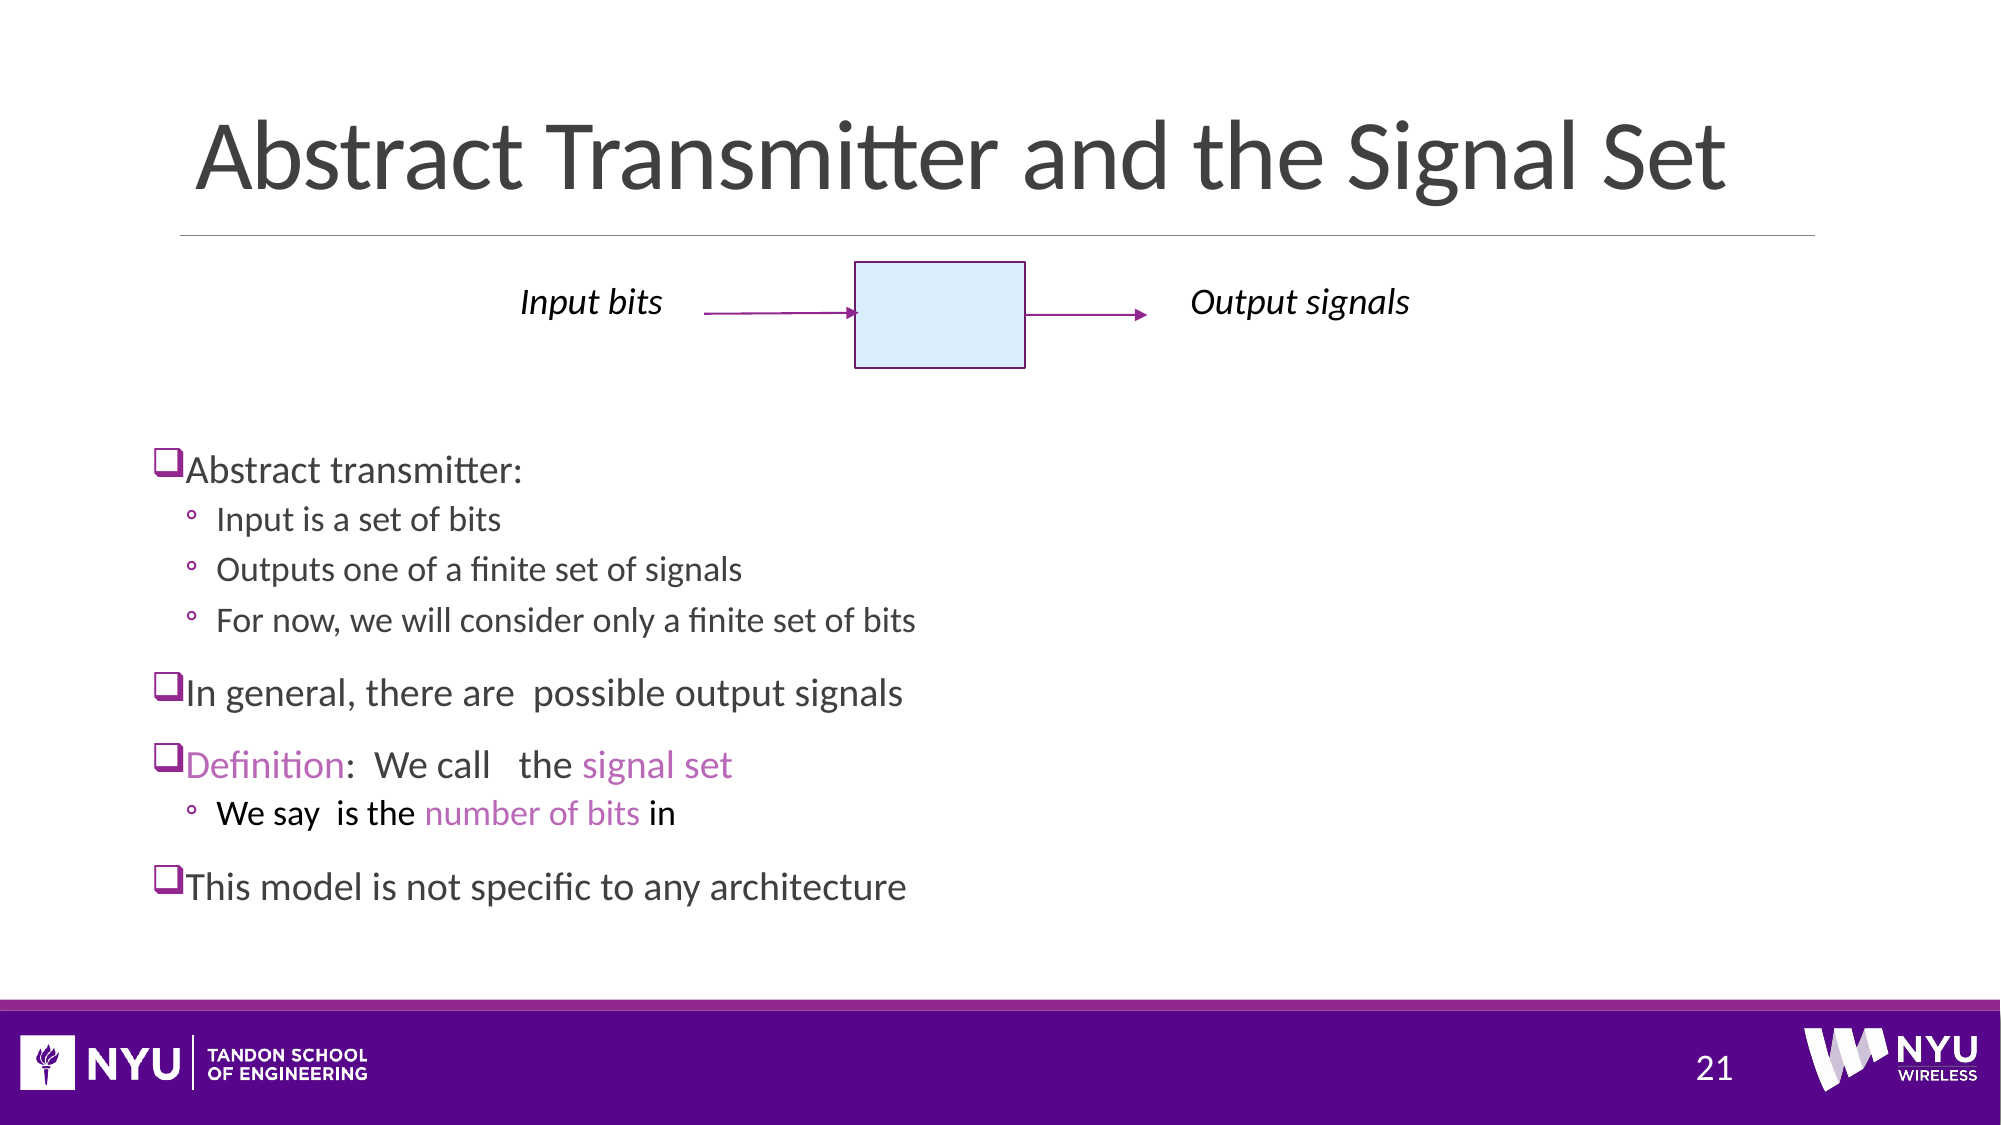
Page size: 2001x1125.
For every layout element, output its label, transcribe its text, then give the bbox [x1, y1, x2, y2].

title Abstract Transmitter and the Signal Set [180, 47, 1830, 218]
slide_number 21 [1533, 1035, 1749, 1096]
text_box [854, 261, 1026, 369]
